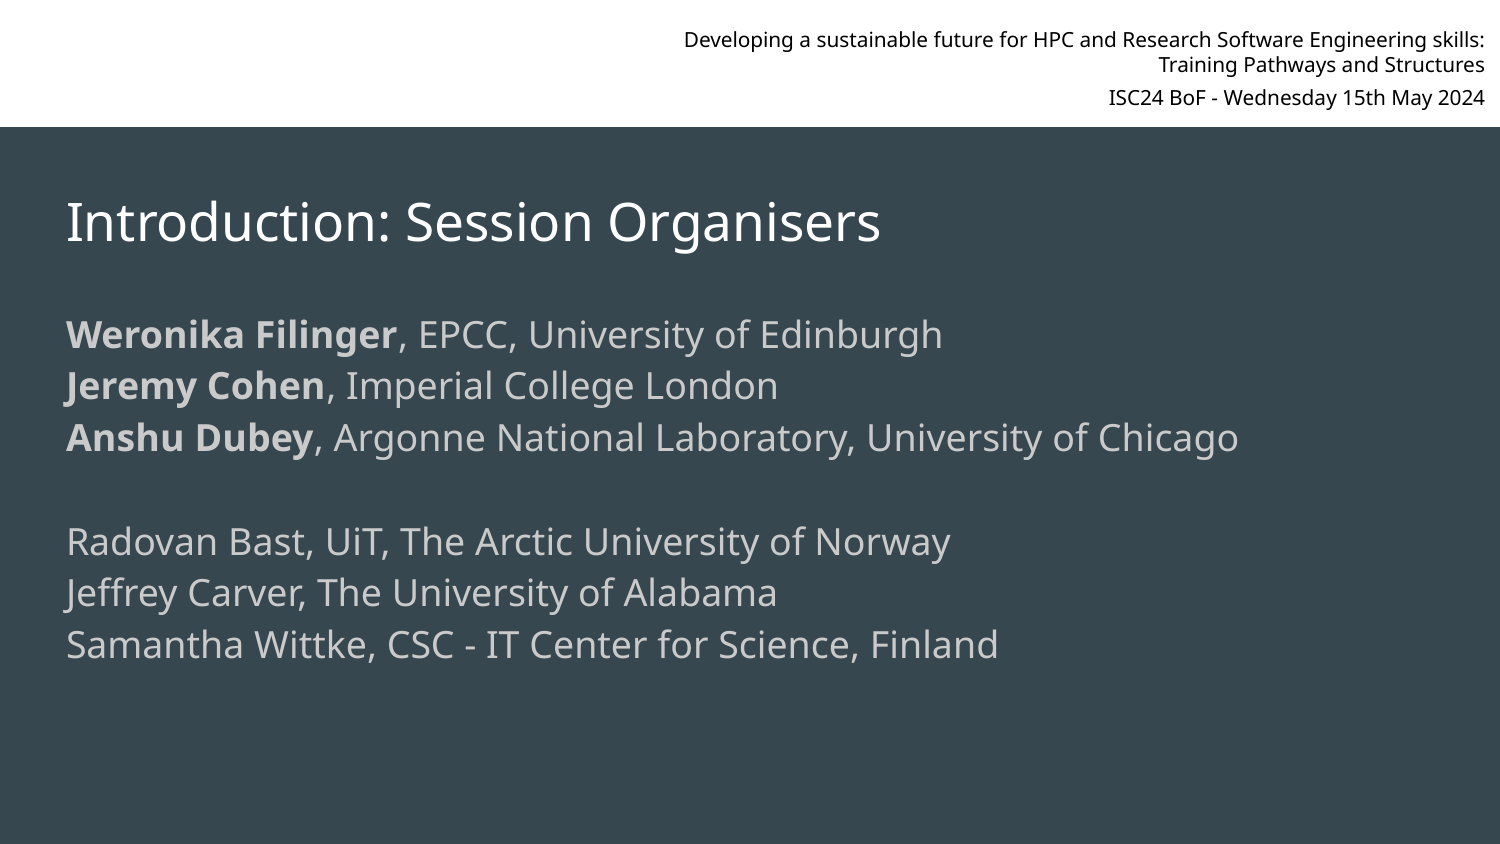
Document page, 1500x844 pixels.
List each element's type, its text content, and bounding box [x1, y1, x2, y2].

text_box [0, 0, 1500, 126]
title Introduction: Session Organisers [51, 173, 1449, 267]
text_box Developing a sustainable future for HPC and Research Software Engineering skills: Training Pathways and Structures ISC24 BoF - Wednesday 15th May 2024 [580, 11, 1500, 125]
list Weronika Filinger, EPCC, University of Edinburgh Jeremy Cohen, Imperial College London Anshu Dubey, Argonne National Laboratory, University of Chicago Radovan Bast, UiT, The Arctic University of Norway Jeffrey Carver, The University of Alabama Samantha Wittke, CSC - IT Center for Science, Finland [51, 289, 1449, 844]
